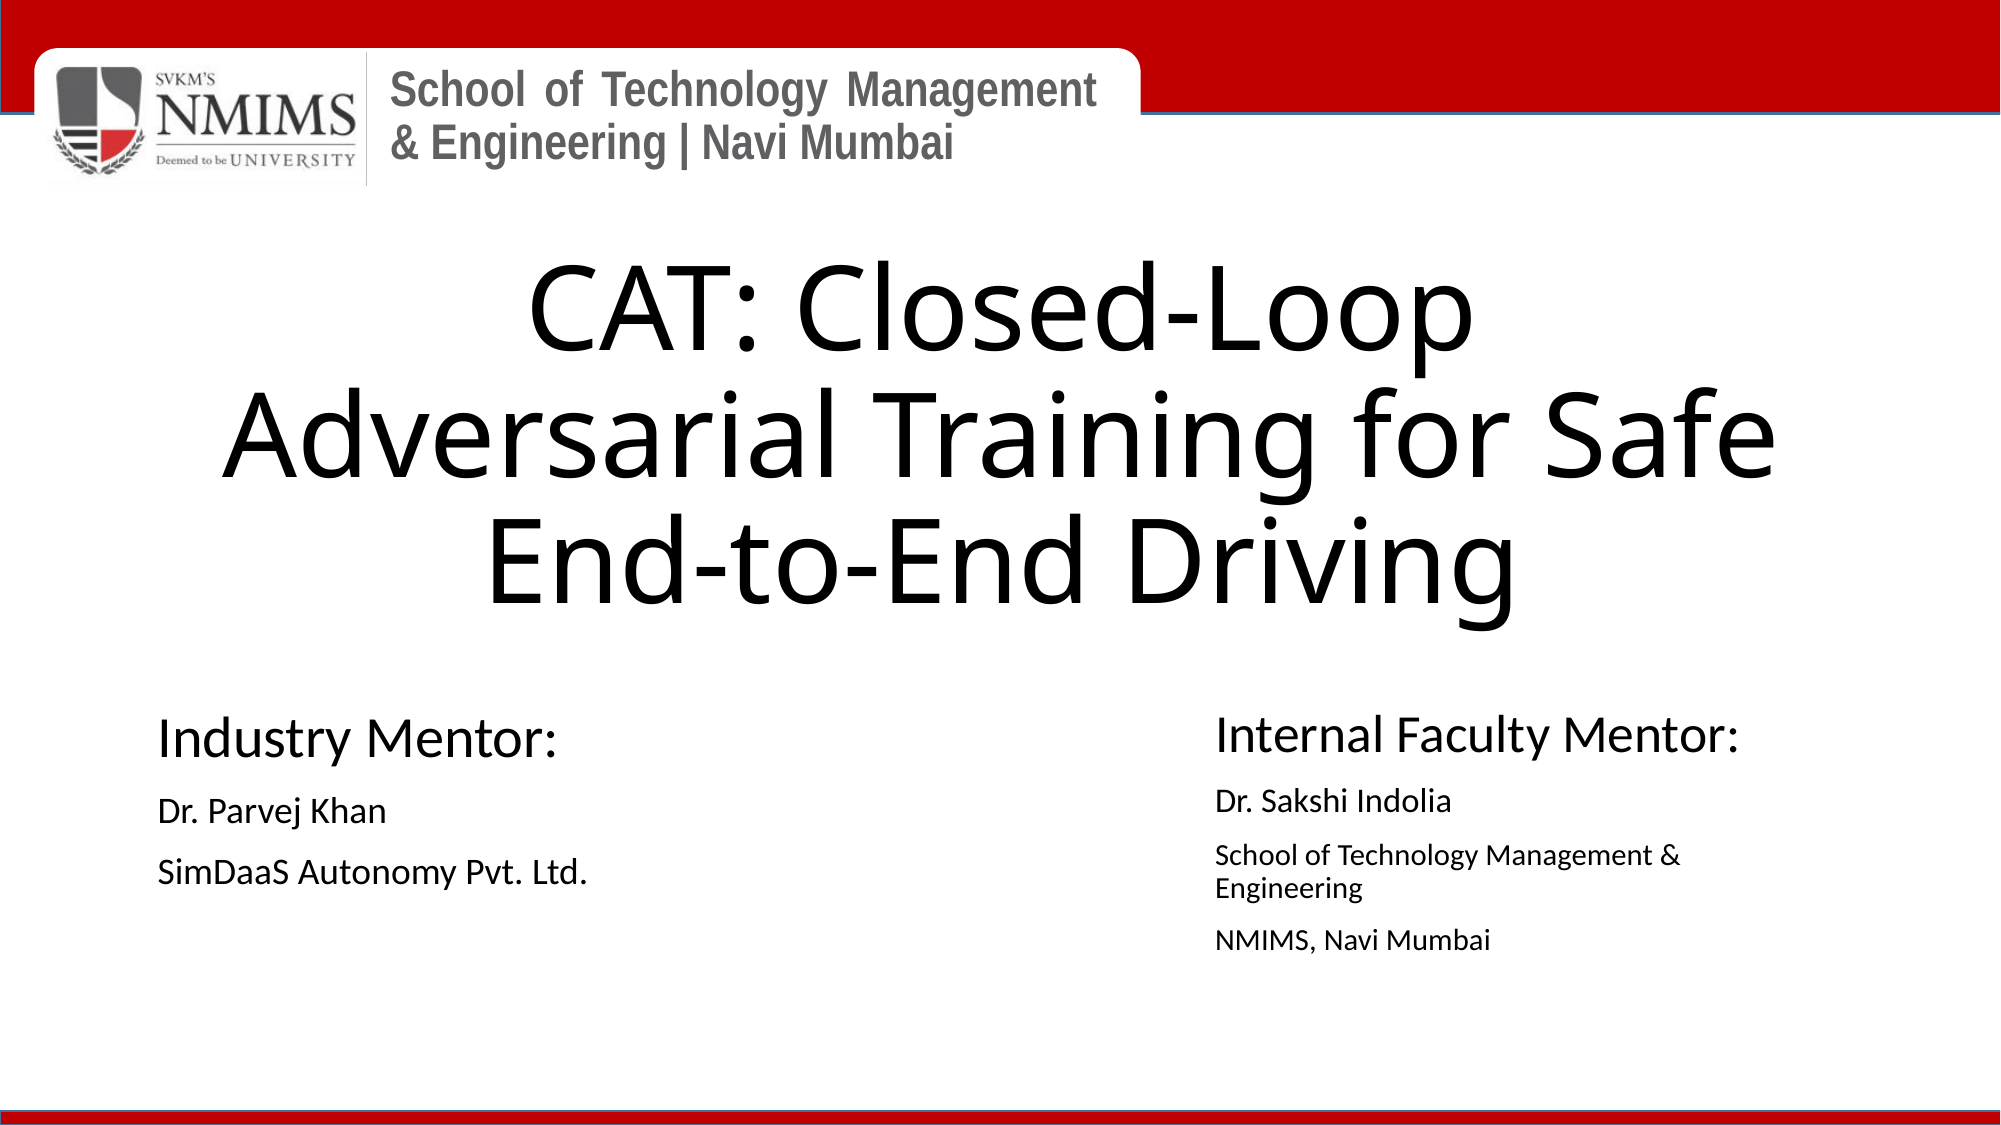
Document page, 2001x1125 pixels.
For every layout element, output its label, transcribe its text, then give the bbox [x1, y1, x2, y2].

subtitle Industry Mentor: Dr. Parvej Khan SimDaaS Autonomy Pvt. Ltd. [149, 699, 676, 973]
title CAT: Closed-Loop Adversarial Training for Safe End-to-End Driving [207, 244, 1796, 638]
picture [46, 56, 366, 186]
text_box Internal Faculty Mentor: Dr. Sakshi Indolia School of Technology Management & Engineering NMIMS, Navi Mumbai [1207, 699, 1843, 971]
